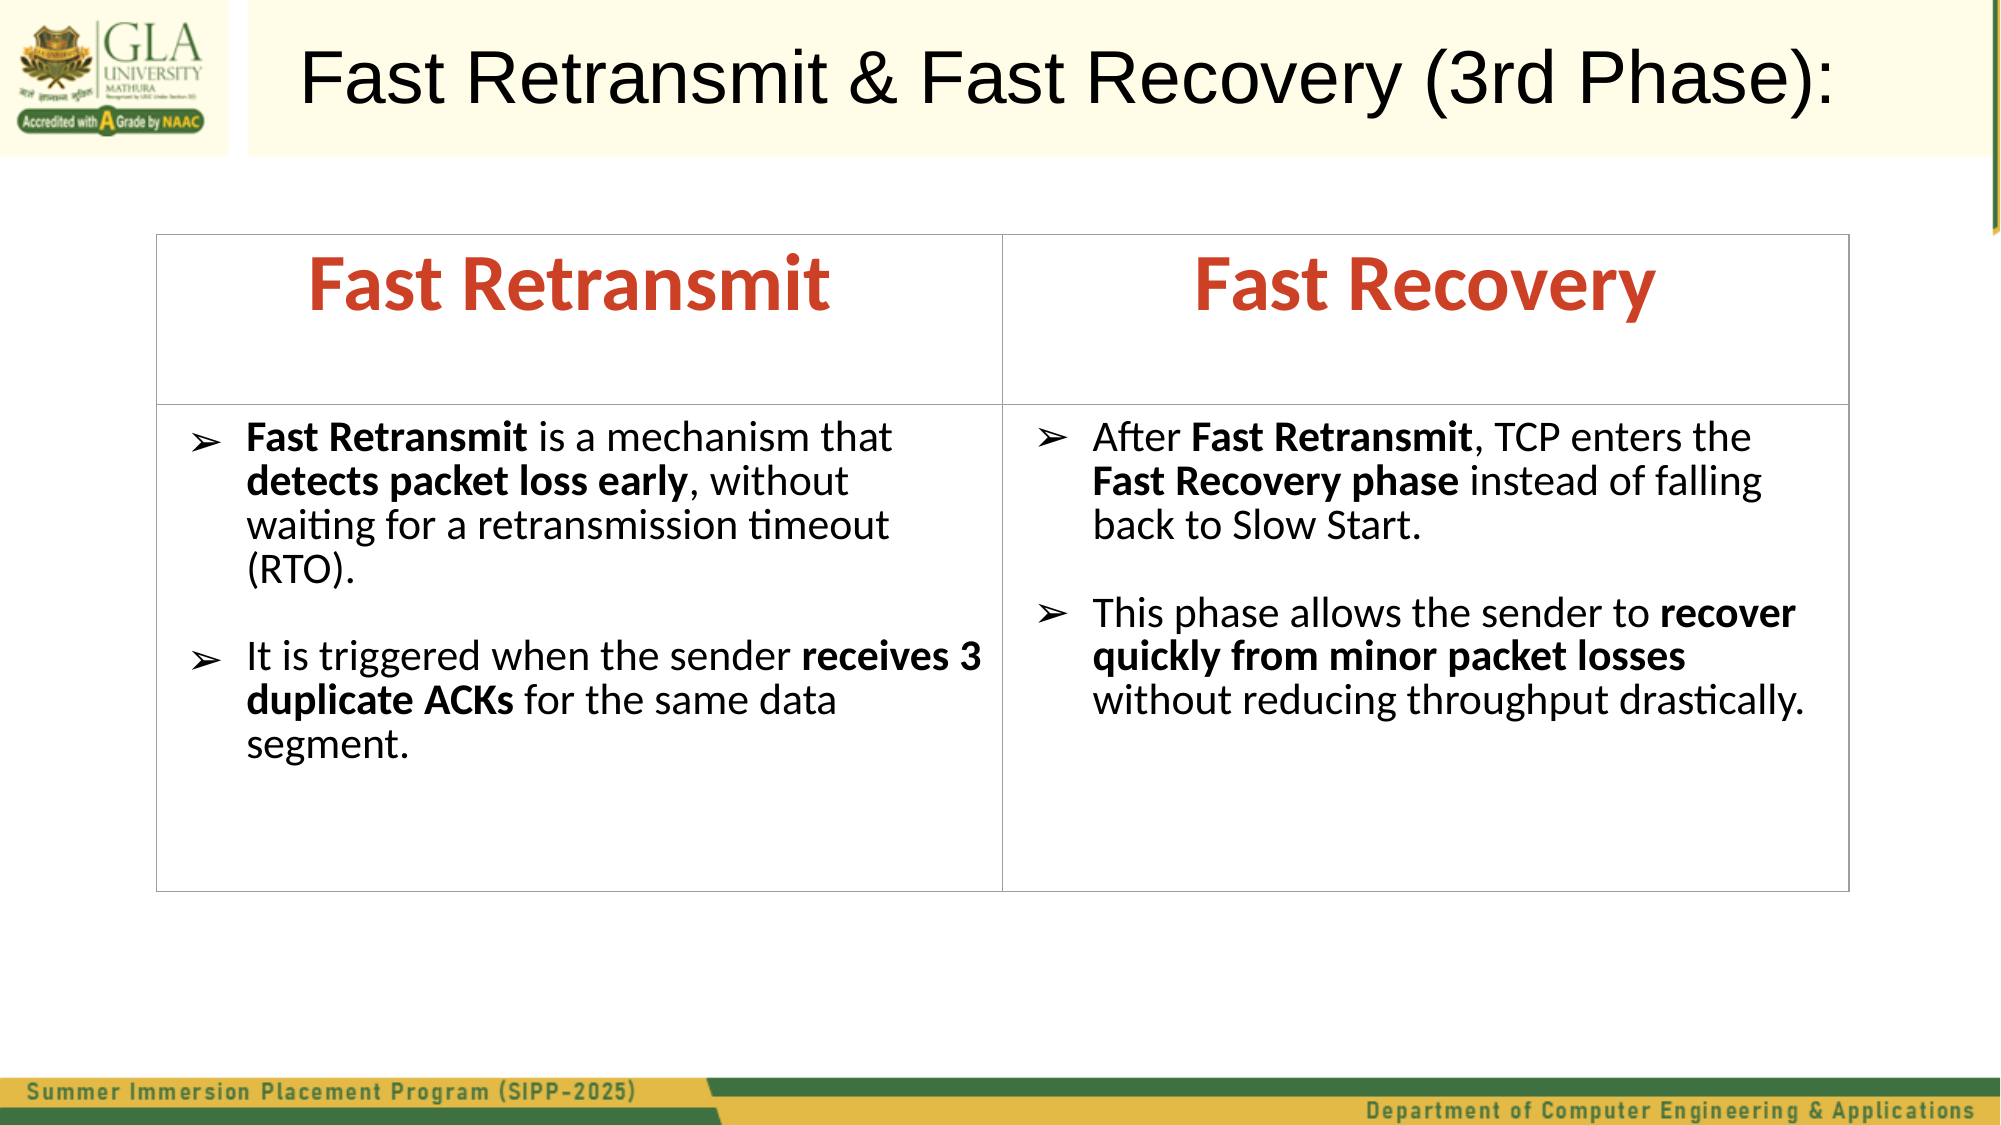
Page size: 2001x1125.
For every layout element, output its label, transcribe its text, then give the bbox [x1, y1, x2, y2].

picture [0, 0, 2001, 1125]
table_header Fast Recovery [1003, 235, 1848, 404]
table_cell After Fast Retransmit, TCP enters the Fast Recovery phase instead of falling back to Slow Start. This phase allows the sender to recover quickly from minor packet losses without reducing throughput drastically. [1003, 405, 1848, 891]
table_cell Fast Retransmit is a mechanism that detects packet loss early, without waiting for a retransmission timeout (RTO). It is triggered when the sender receives 3 duplicate ACKs for the same data segment. [157, 405, 1002, 891]
text_box Fast Retransmit & Fast Recovery (3rd Phase): [284, 21, 1959, 127]
table_header Fast Retransmit [157, 235, 1002, 404]
